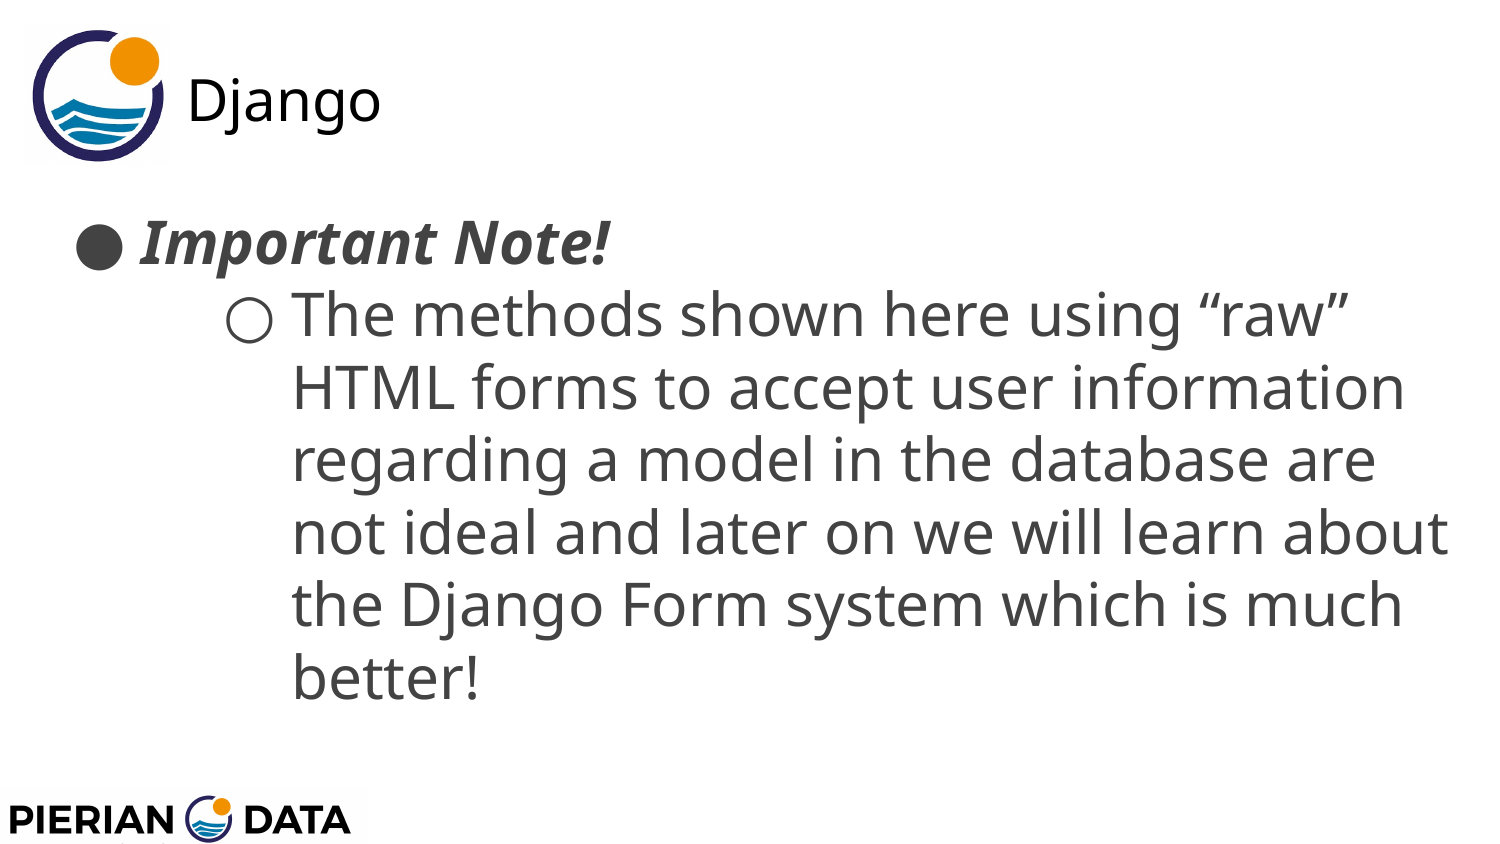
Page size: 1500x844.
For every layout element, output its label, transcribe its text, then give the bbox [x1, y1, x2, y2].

list Important Note! The methods shown here using “raw” HTML forms to accept user information regarding a model in the database are not ideal and later on we will learn about the Django Form system which is much better! [51, 189, 1476, 750]
picture [0, 787, 368, 844]
title Django [176, 48, 1449, 143]
picture [24, 24, 172, 167]
